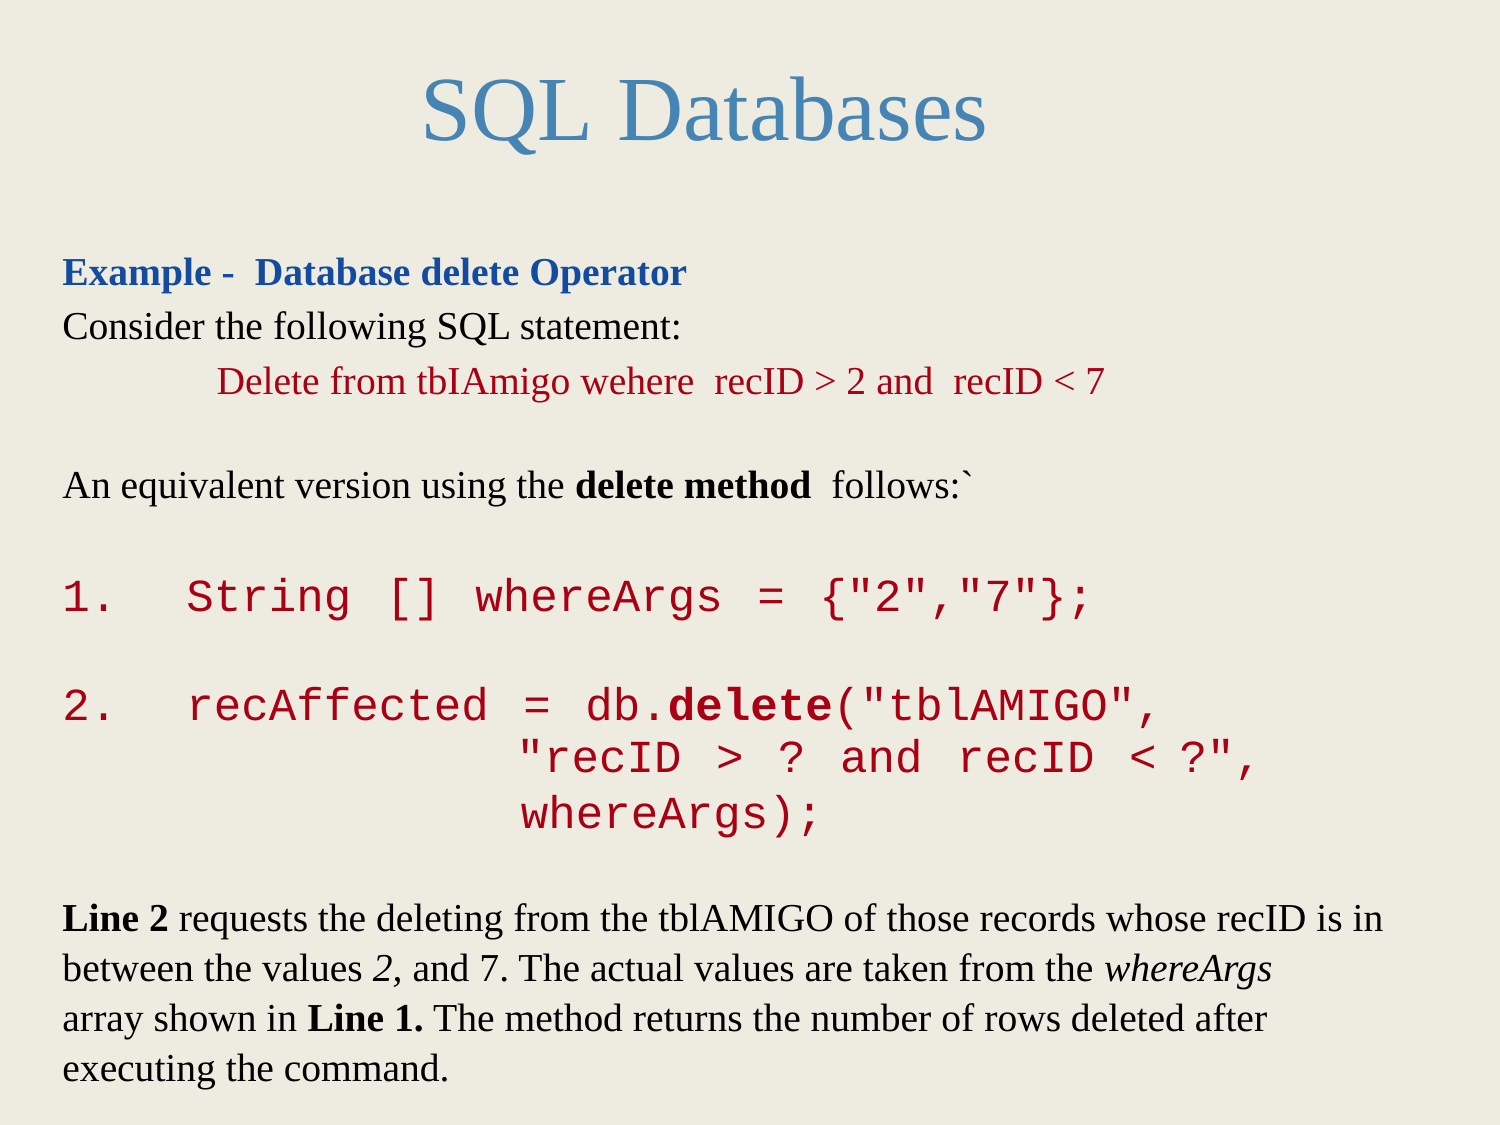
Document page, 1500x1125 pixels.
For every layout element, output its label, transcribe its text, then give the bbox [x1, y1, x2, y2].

text_box SQL Databases Example - Database delete Operator Consider the following SQL statement: Delete from tbIAmigo wehere recID > 2 and recID < 7 An equivalent version using the delete method follows:` 1. String [] whereArgs = {"2","7"}; 2. recAffected = db.delete("tblAMIGO", "recID > ? and recID < ?", whereArgs); Line 2 requests the deleting from the tblAMIGO of those records whose recID is in between the values 2, and 7. The actual values are taken from the whereArgs array shown in Line 1. The method returns the number of rows deleted after executing the command. [62, 43, 1402, 1125]
